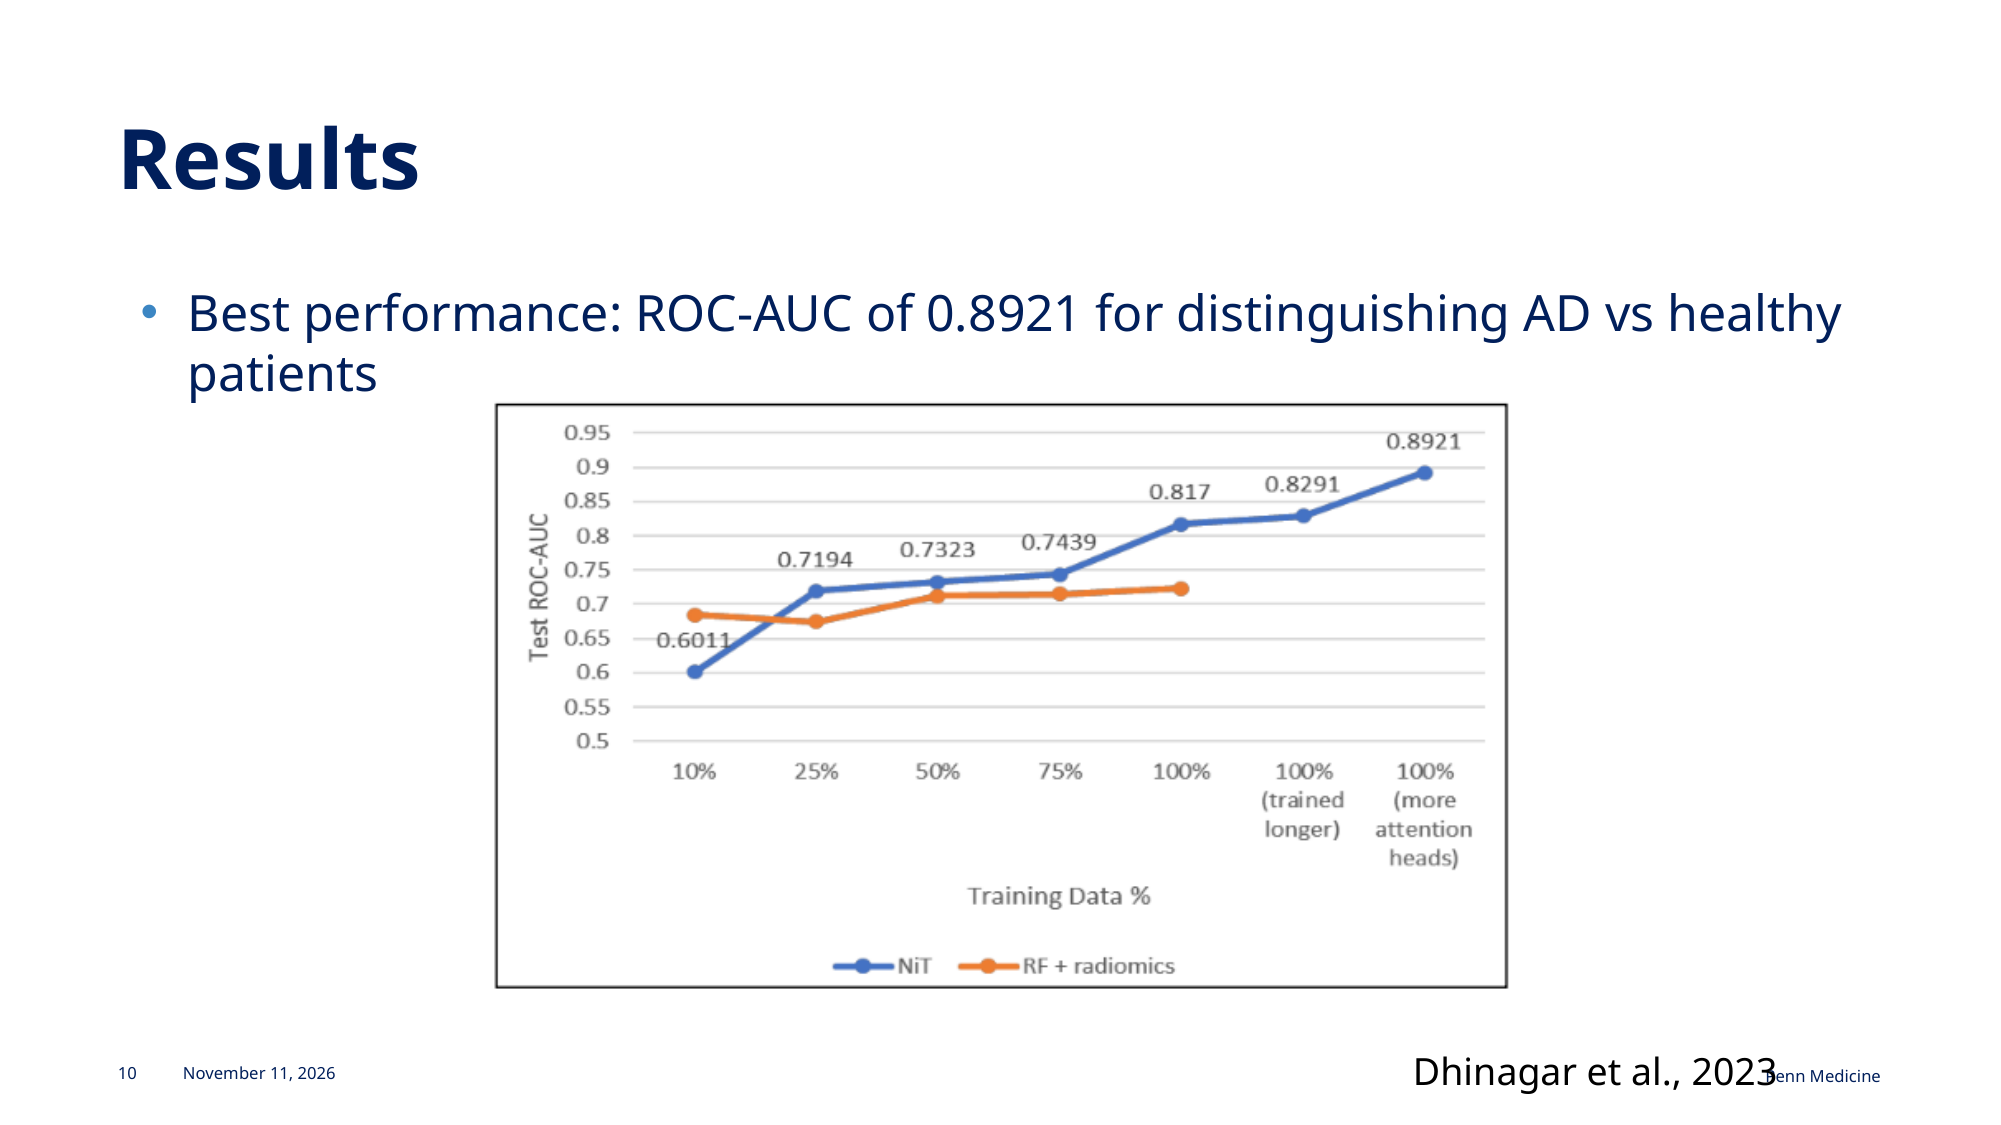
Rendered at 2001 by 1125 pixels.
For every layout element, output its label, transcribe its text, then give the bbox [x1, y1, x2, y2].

list Best performance: ROC-AUC of 0.8921 for distinguishing AD vs healthy patients [118, 281, 1882, 1007]
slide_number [183, 1056, 633, 1086]
text_box Dhinagar et al., 2023 [1398, 1040, 1795, 1101]
slide_number 10 [117, 1056, 183, 1086]
title Results [117, 118, 1882, 267]
picture [475, 376, 1525, 1007]
